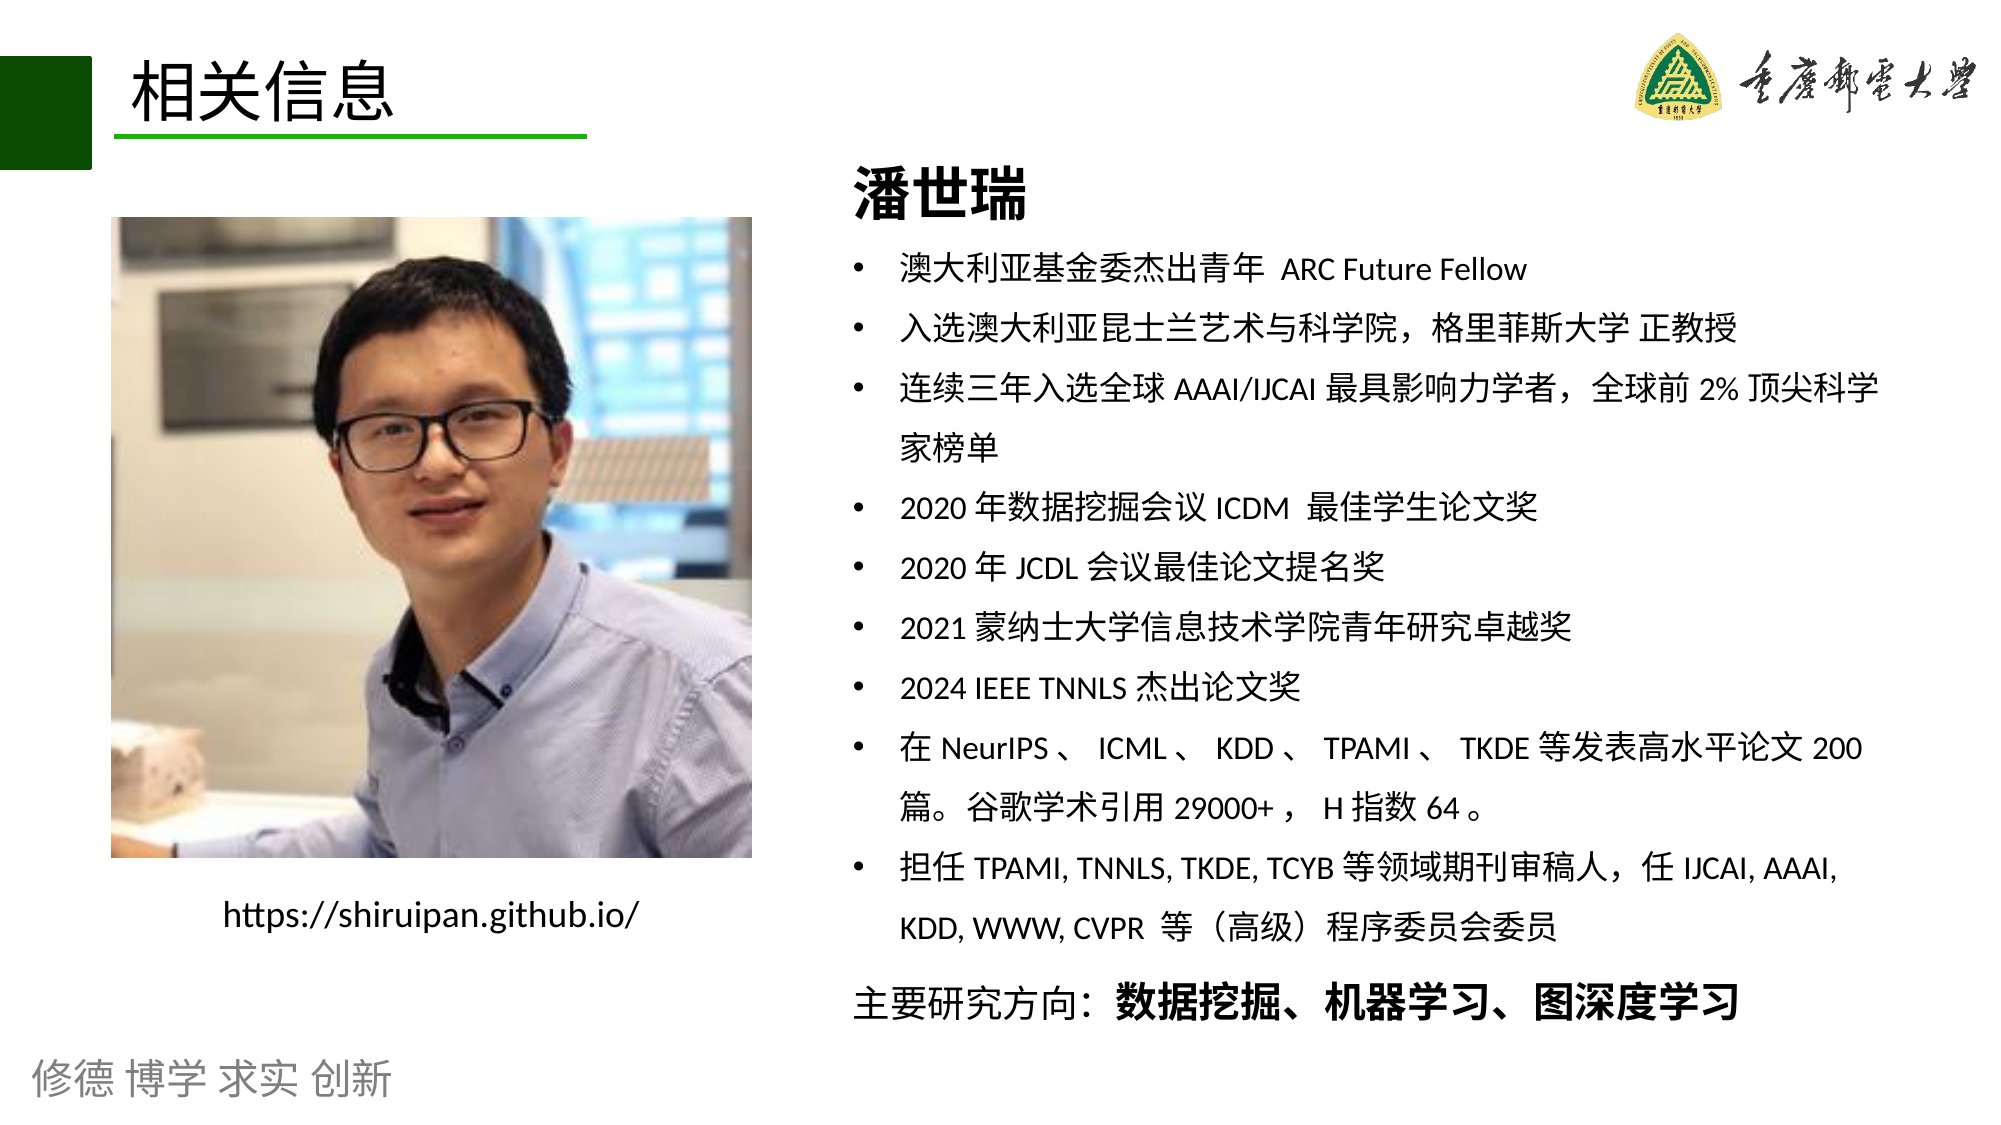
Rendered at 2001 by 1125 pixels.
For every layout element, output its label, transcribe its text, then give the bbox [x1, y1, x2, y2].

text_box 潘世瑞 澳大利亚基金委杰出青年 ARC Future Fellow 入选澳大利亚昆士兰艺术与科学院，格里菲斯大学 正教授 连续三年入选全球AAAI/IJCAI最具影响力学者，全球前2%顶尖科学家榜单 2020年数据挖掘会议ICDM 最佳学生论文奖 2020年JCDL会议最佳论文提名奖 2021蒙纳士大学信息技术学院青年研究卓越奖 2024 IEEE TNNLS杰出论文奖 在NeurIPS、ICML、KDD、TPAMI、TKDE等发表高水平论文200篇。谷歌学术引用29000+，H指数64。 担任TPAMI, TNNLS, TKDE, TCYB等领域期刊审稿人，任IJCAI, AAAI, KDD, WWW, CVPR 等（高级）程序委员会委员 [838, 149, 1897, 954]
picture [1634, 25, 1976, 128]
picture [111, 217, 752, 858]
text_box https://shiruipan.github.io/ [207, 882, 655, 943]
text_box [0, 42, 587, 168]
text_box 主要研究方向：数据挖掘、机器学习、图深度学习 [838, 968, 1897, 1033]
